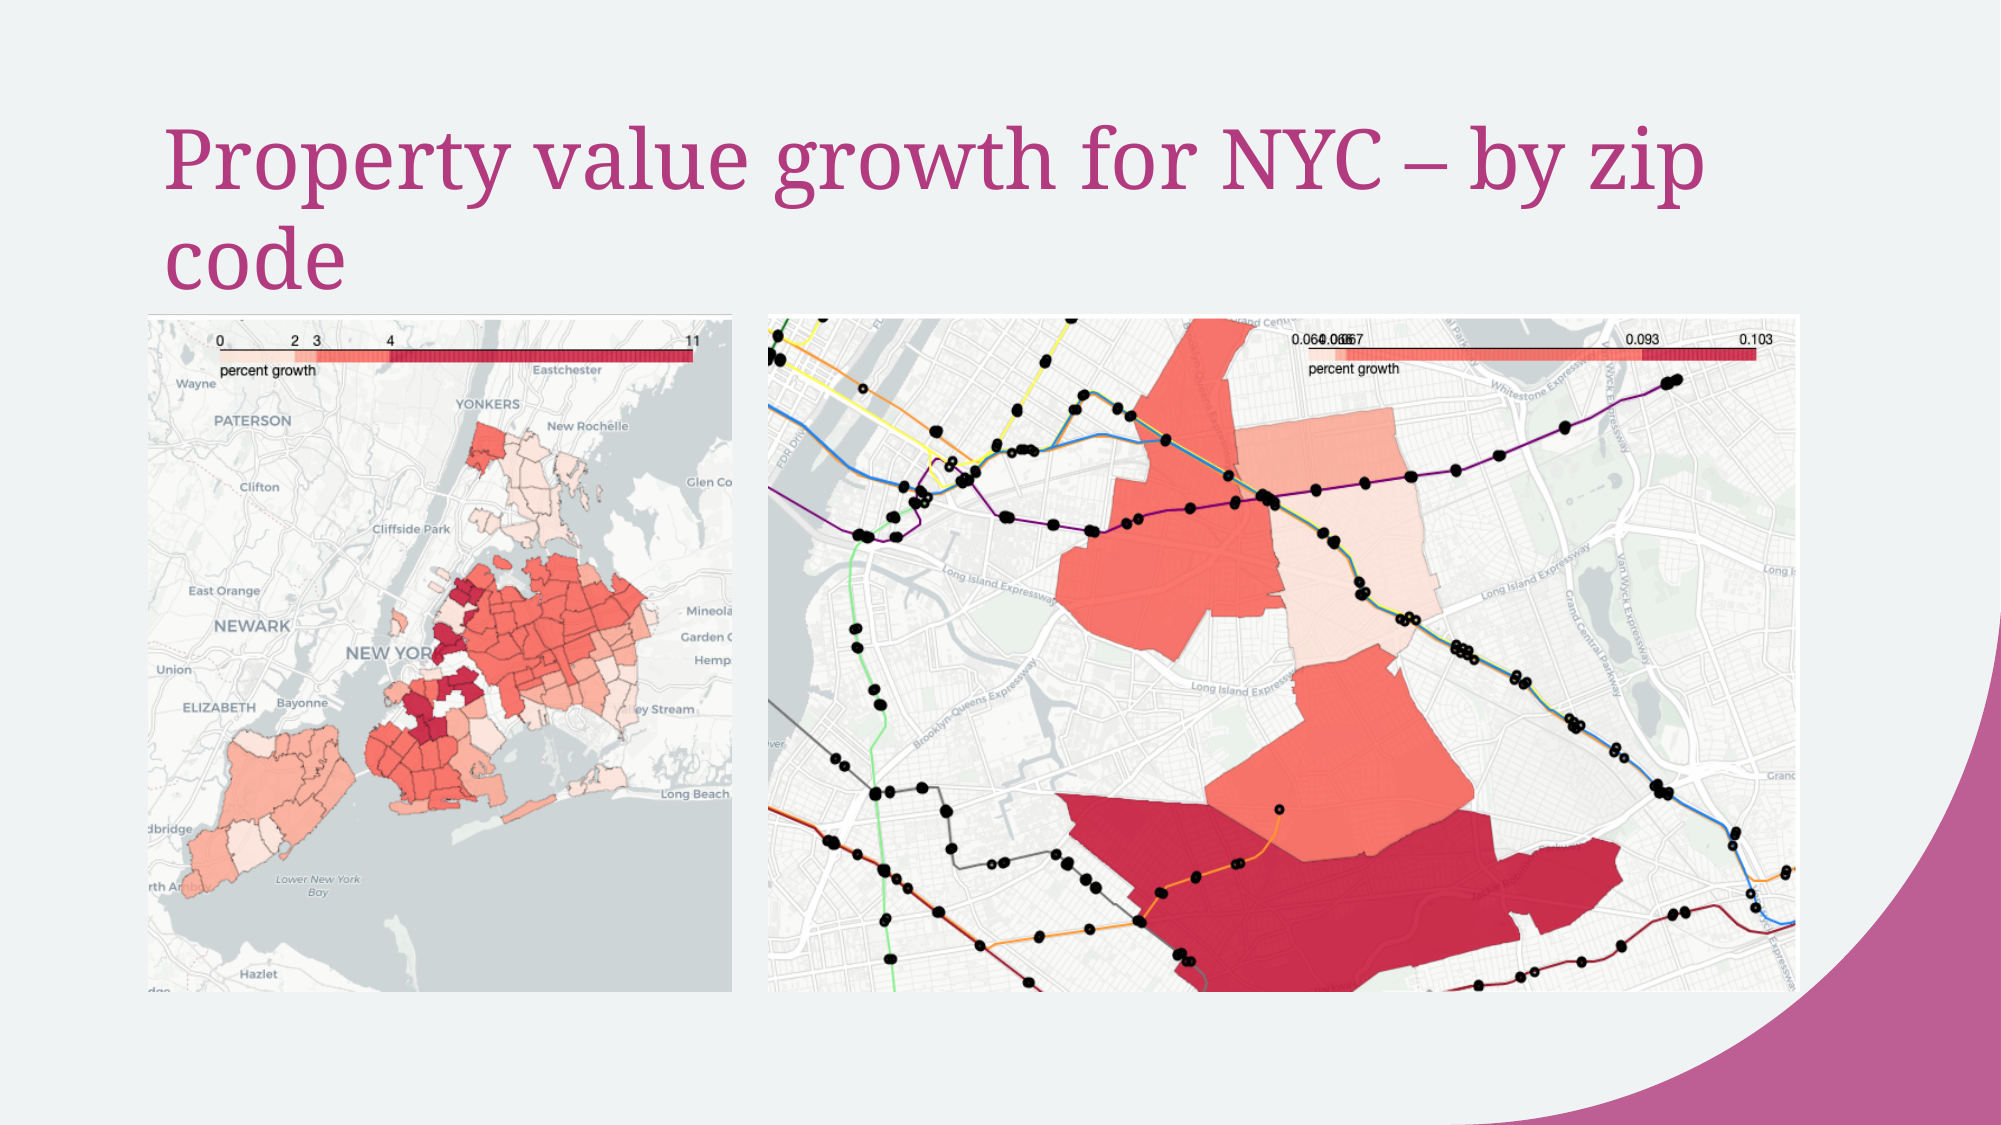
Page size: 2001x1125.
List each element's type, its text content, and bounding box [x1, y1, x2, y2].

title Property value growth for NYC – by zip code [148, 96, 1775, 315]
picture [768, 314, 1800, 992]
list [148, 314, 732, 992]
